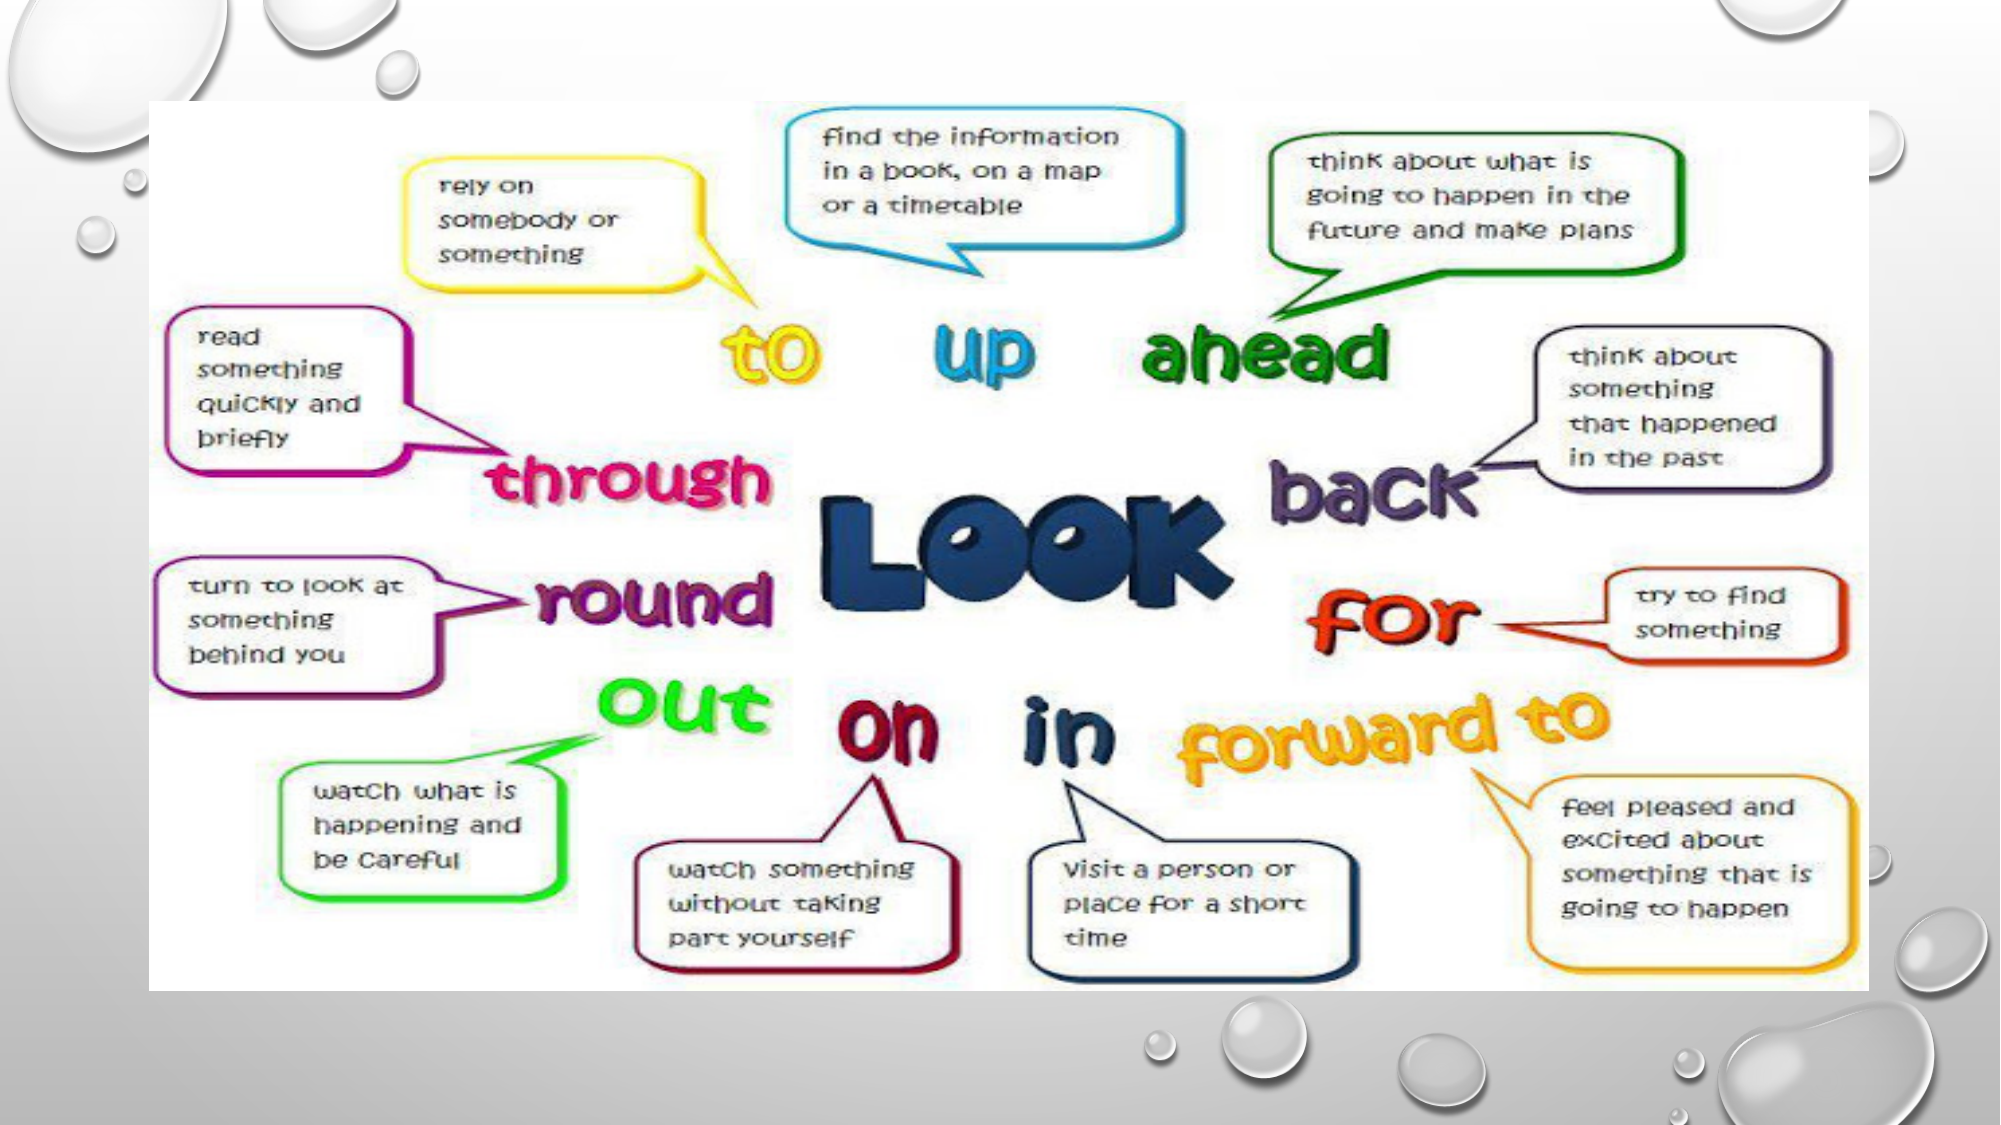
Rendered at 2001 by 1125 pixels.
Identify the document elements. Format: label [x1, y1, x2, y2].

picture [0, 0, 2000, 1125]
list [149, 101, 1870, 991]
